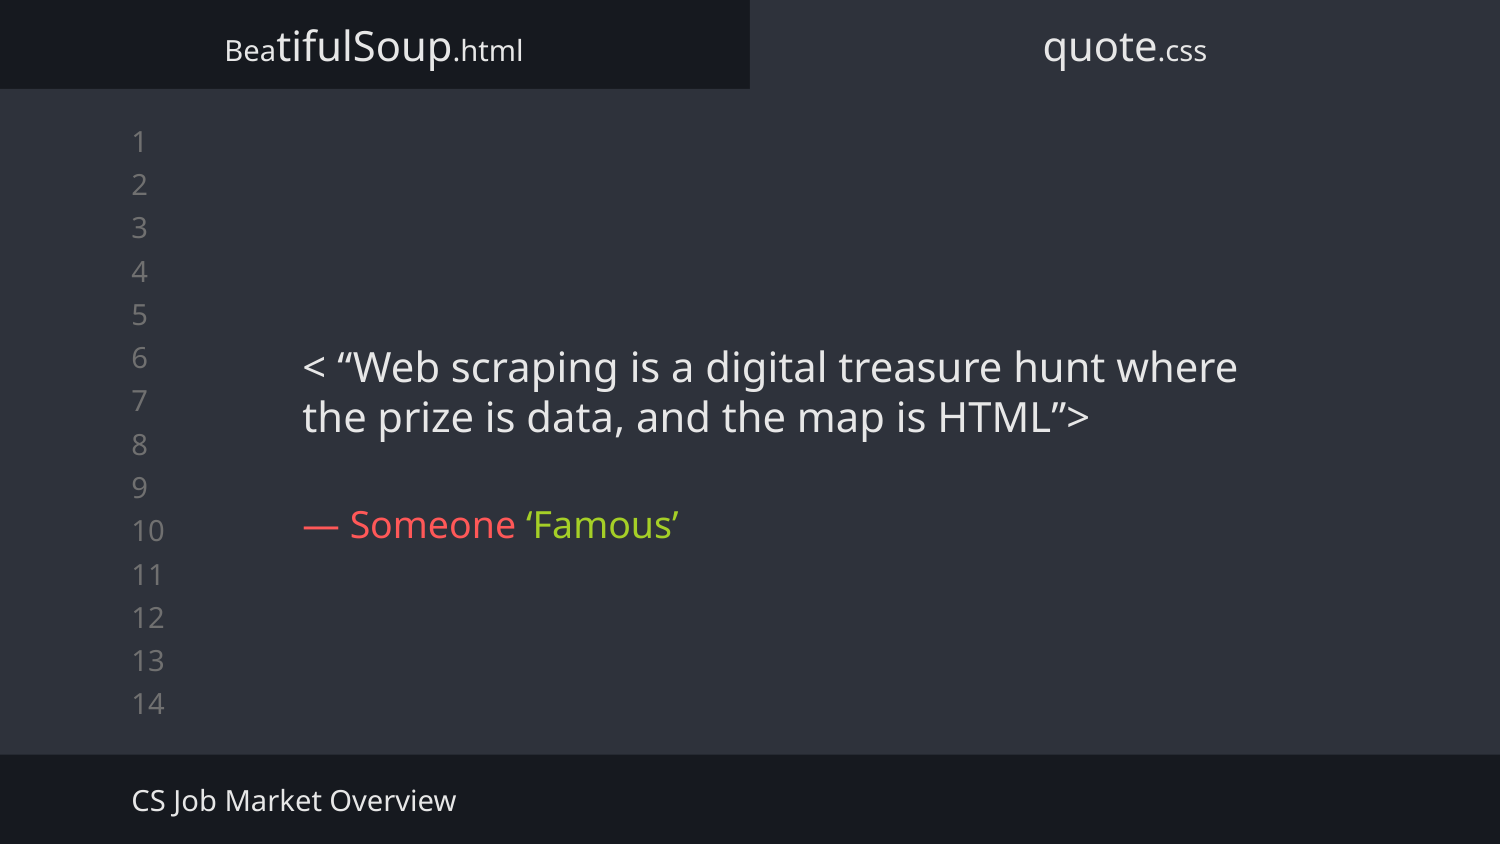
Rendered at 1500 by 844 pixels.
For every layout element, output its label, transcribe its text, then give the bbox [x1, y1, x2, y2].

subtitle BeatifulSoup.html [0, 15, 749, 74]
subtitle < “Web scraping is a digital treasure hunt where the prize is data, and the map is HTML”> [287, 289, 1290, 493]
title — Someone ‘Famous’ [287, 493, 1290, 555]
subtitle quote.css [750, 15, 1500, 74]
subtitle CS Job Market Overview [116, 770, 915, 829]
